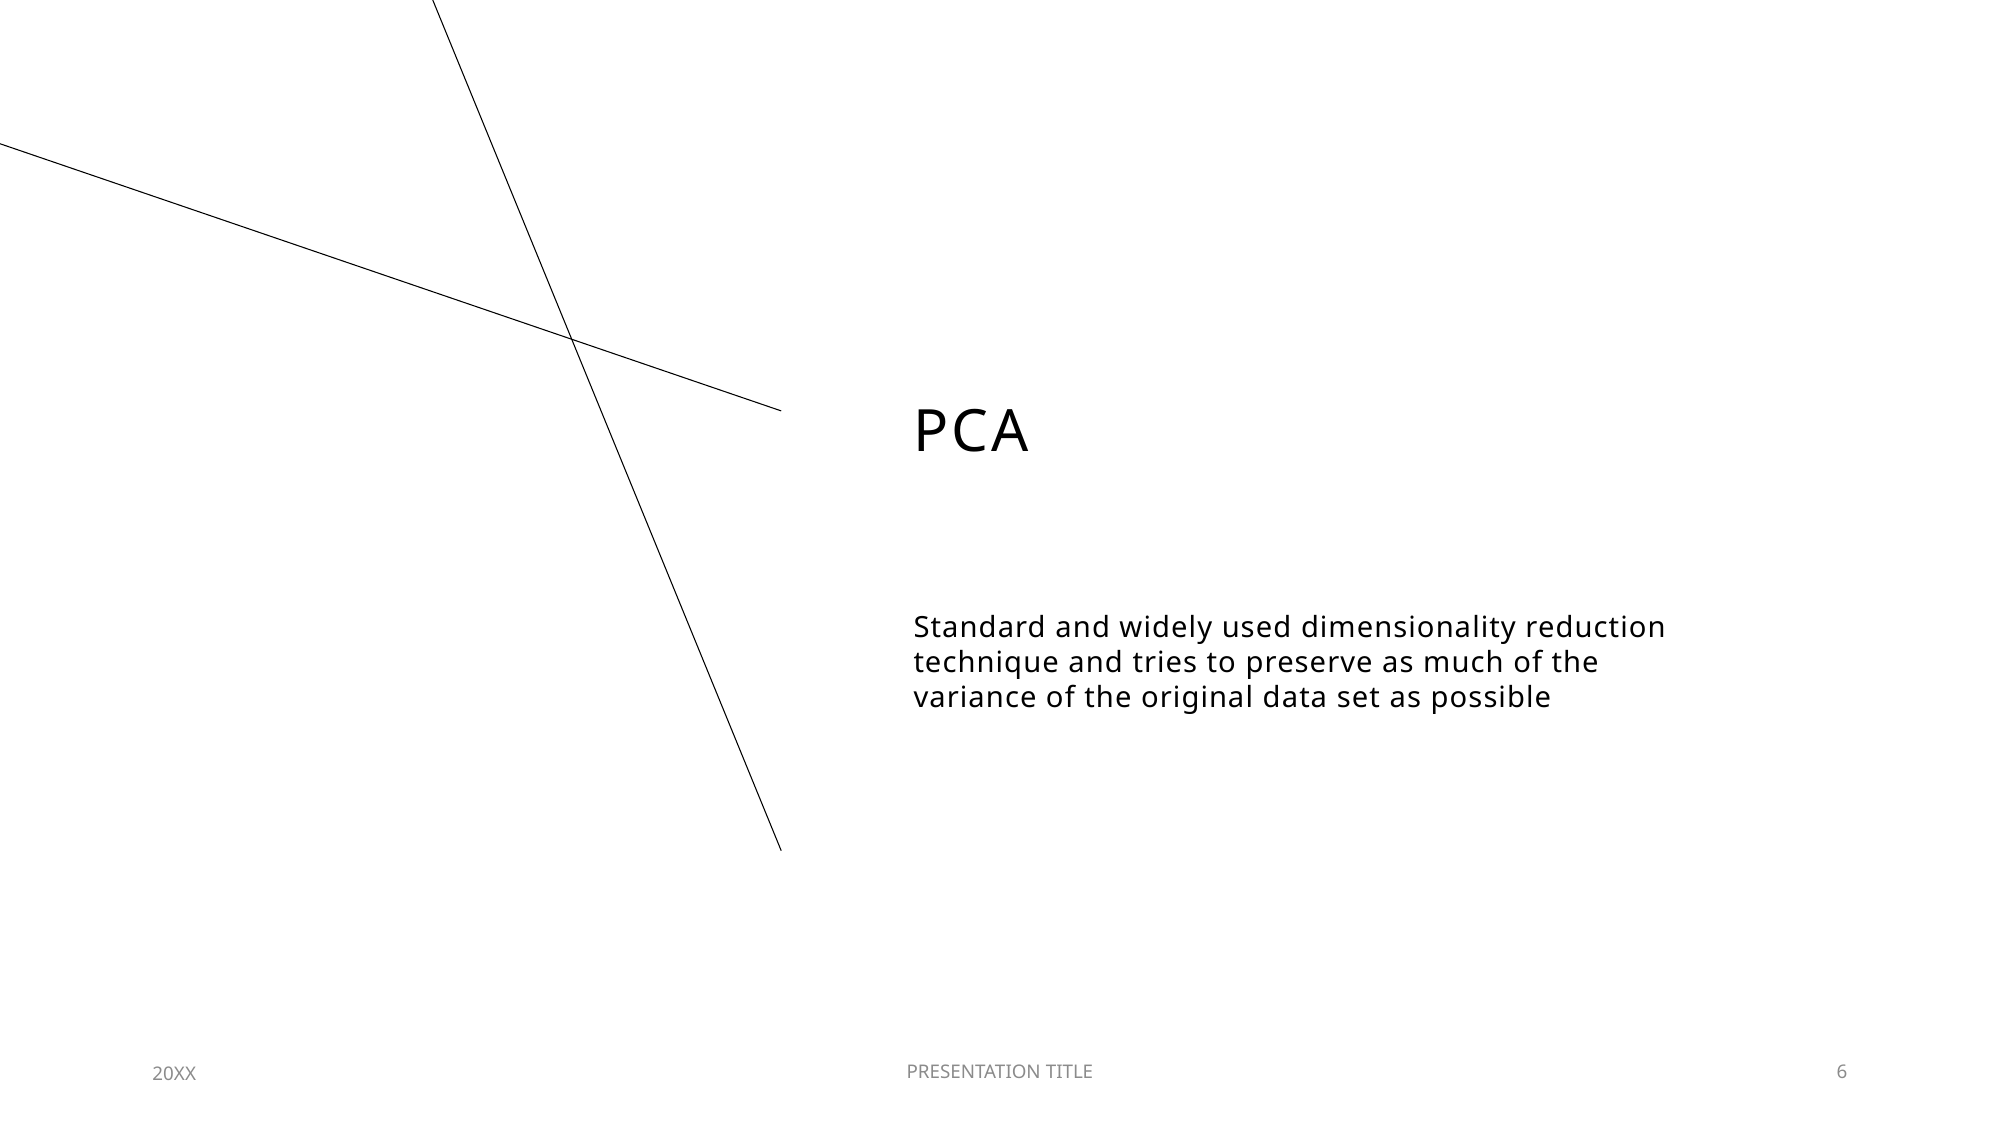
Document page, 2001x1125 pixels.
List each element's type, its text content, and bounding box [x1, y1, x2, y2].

slide_number 20XX [137, 1042, 588, 1103]
list Standard and widely used dimensionality reduction technique and tries to preserve as much of the variance of the original data set as possible [898, 600, 1737, 851]
slide_number 6 [1412, 1042, 1863, 1103]
footer PRESENTATION TITLE [662, 1042, 1338, 1103]
title pca [898, 274, 1737, 472]
